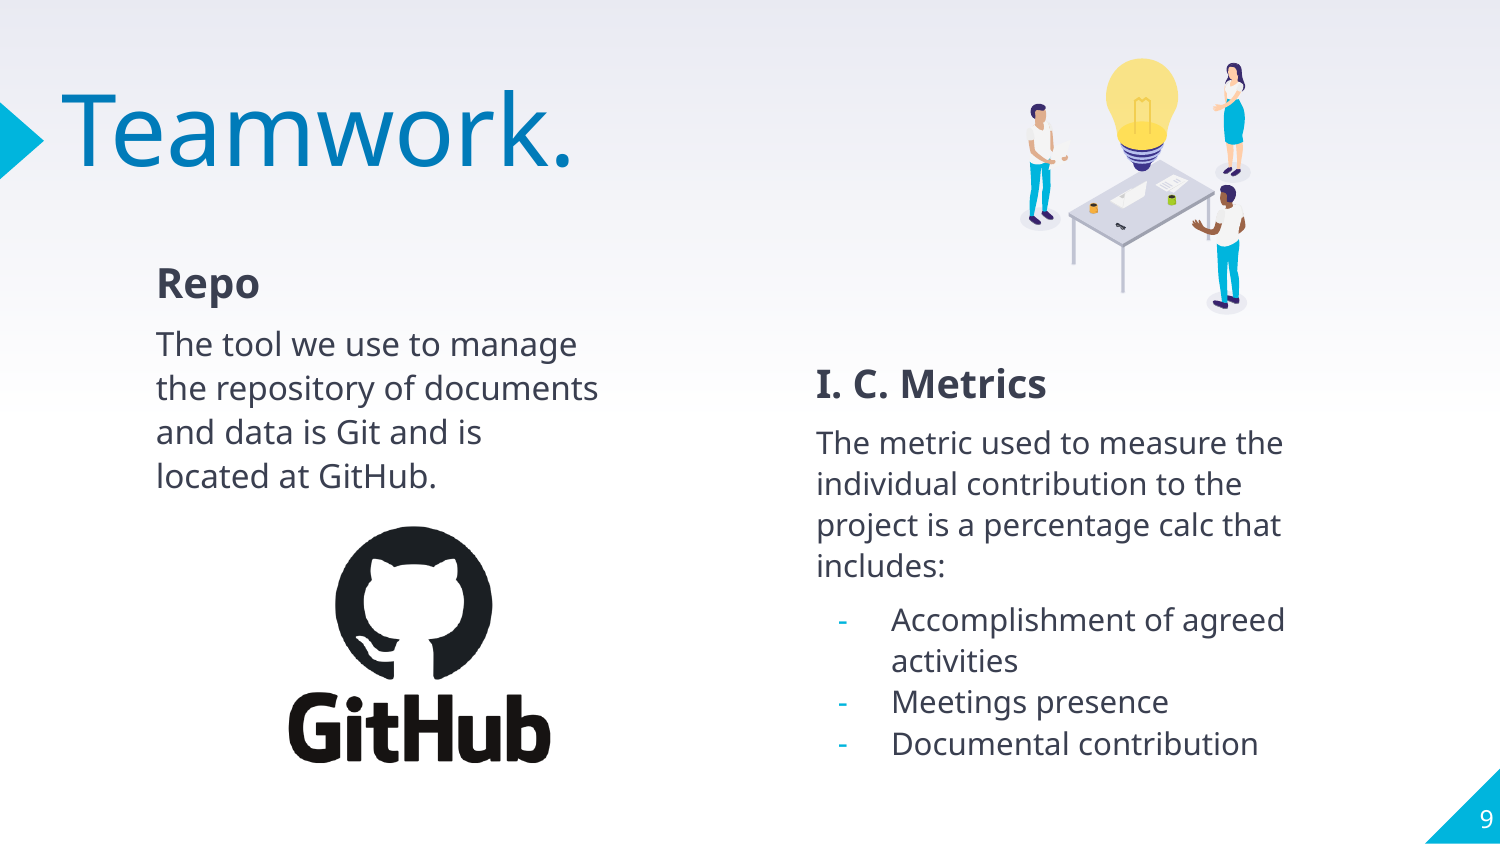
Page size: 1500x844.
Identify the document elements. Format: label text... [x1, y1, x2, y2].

title Teamwork. [61, 90, 988, 268]
list I. C. Metrics The metric used to measure the individual contribution to the project is a percentage calc that includes: Accomplishment of agreed activities Meetings presence Documental contribution [816, 354, 1304, 739]
picture [155, 509, 672, 794]
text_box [1019, 58, 1252, 315]
list Repo The tool we use to manage the repository of documents and data is Git and is located at GitHub. [155, 251, 606, 473]
slide_number ‹#› [1418, 760, 1494, 838]
